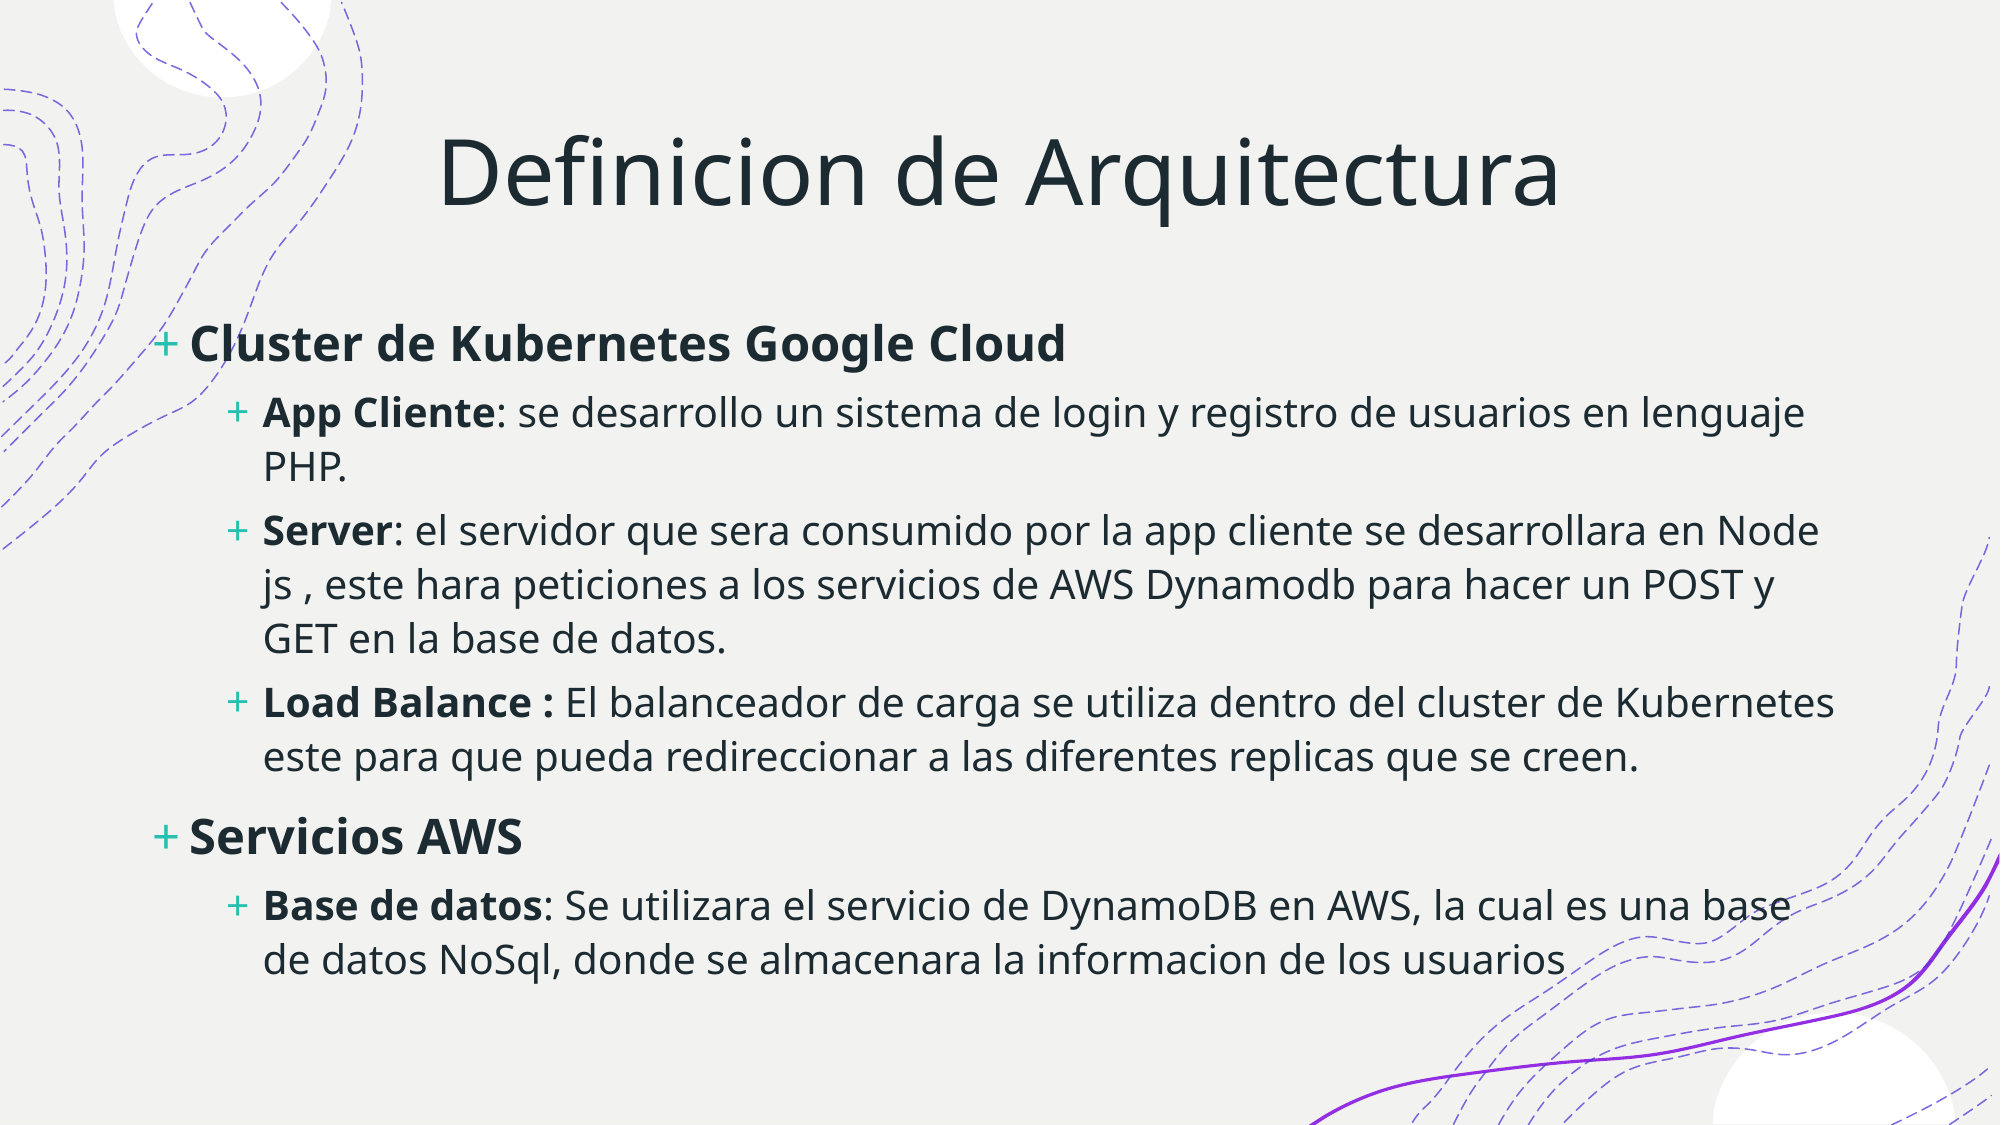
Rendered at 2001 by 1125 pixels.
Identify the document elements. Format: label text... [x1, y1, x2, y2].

list Cluster de Kubernetes Google Cloud App Cliente: se desarrollo un sistema de login y registro de usuarios en lenguaje PHP. Server: el servidor que sera consumido por la app cliente se desarrollara en Node js , este hara peticiones a los servicios de AWS Dynamodb para hacer un POST y GET en la base de datos. Load Balance : El balanceador de carga se utiliza dentro del cluster de Kubernetes este para que pueda redireccionar a las diferentes replicas que se creen. Servicios AWS Base de datos: Se utilizara el servicio de DynamoDB en AWS, la cual es una base de datos NoSql, donde se almacenara la informacion de los usuarios [137, 299, 1863, 1014]
title Definicion de Arquitectura [137, 59, 1863, 278]
